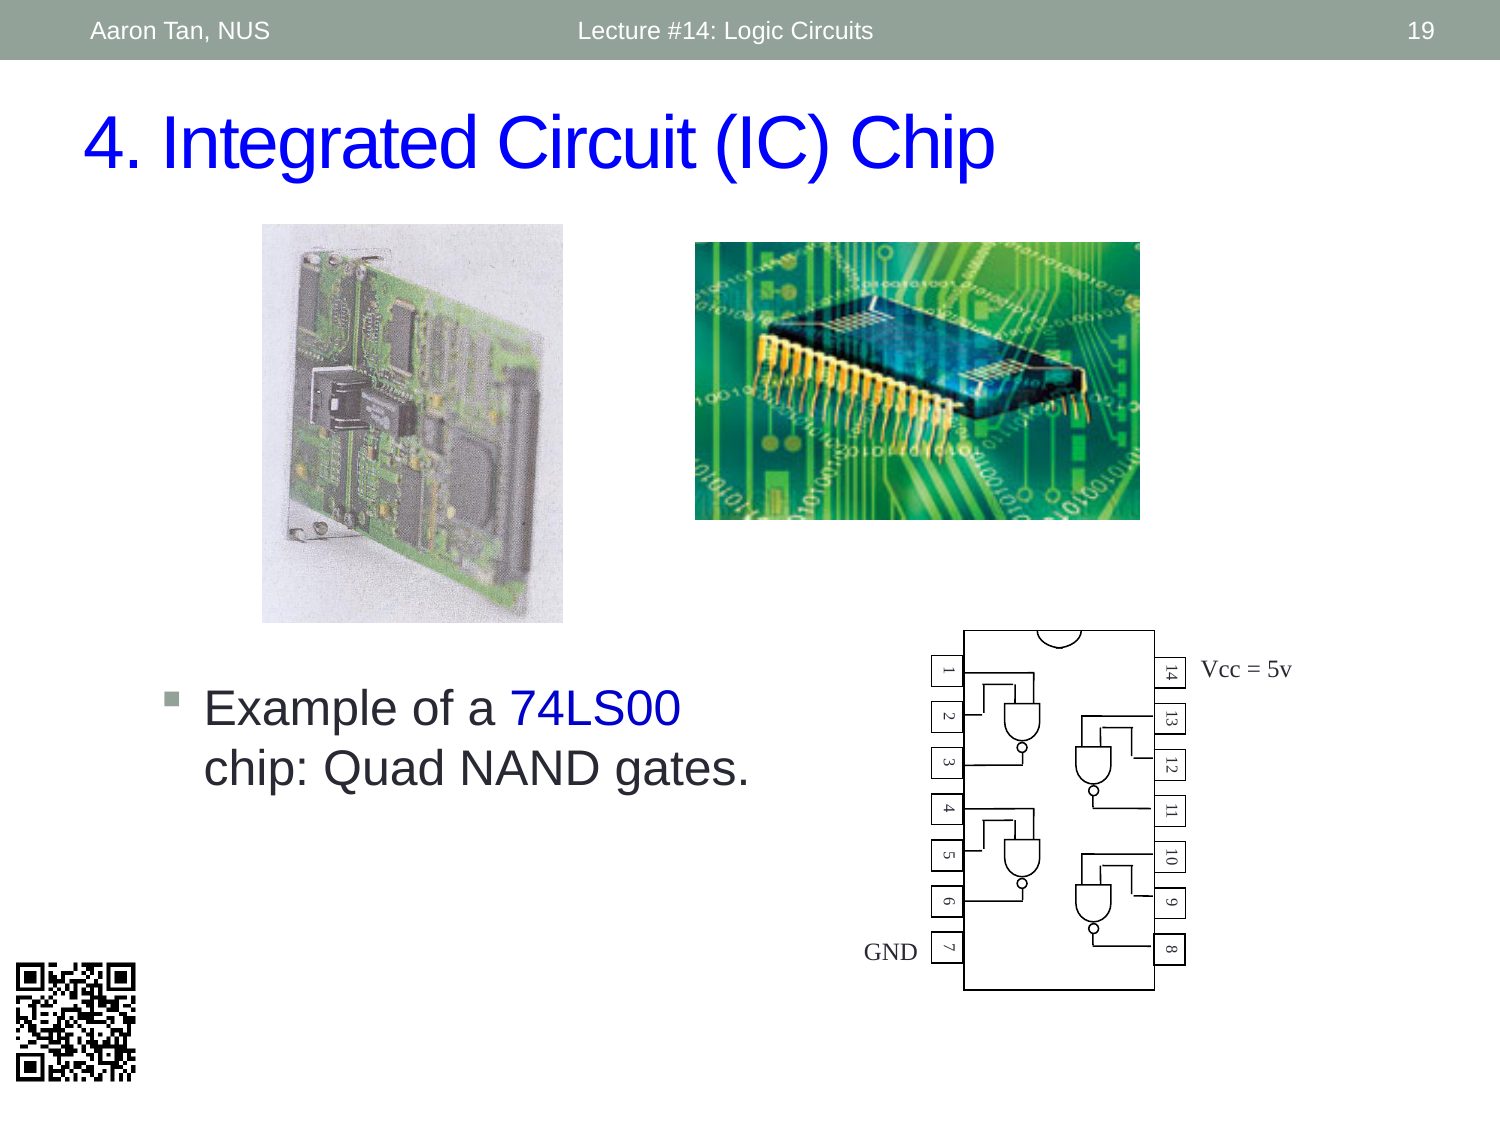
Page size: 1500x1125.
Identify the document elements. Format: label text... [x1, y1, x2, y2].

picture [262, 224, 563, 623]
slide_number Aaron Tan, NUS [75, 3, 550, 57]
title 4. Integrated Circuit (IC) Chip [68, 86, 1429, 192]
slide_number 19 [1308, 3, 1450, 57]
text_box Example of a 74LS00 chip: Quad NAND gates. [145, 668, 808, 818]
picture [7, 954, 143, 1089]
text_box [857, 630, 1309, 991]
picture [695, 242, 1140, 521]
footer Lecture #14: Logic Circuits [562, 3, 1238, 57]
